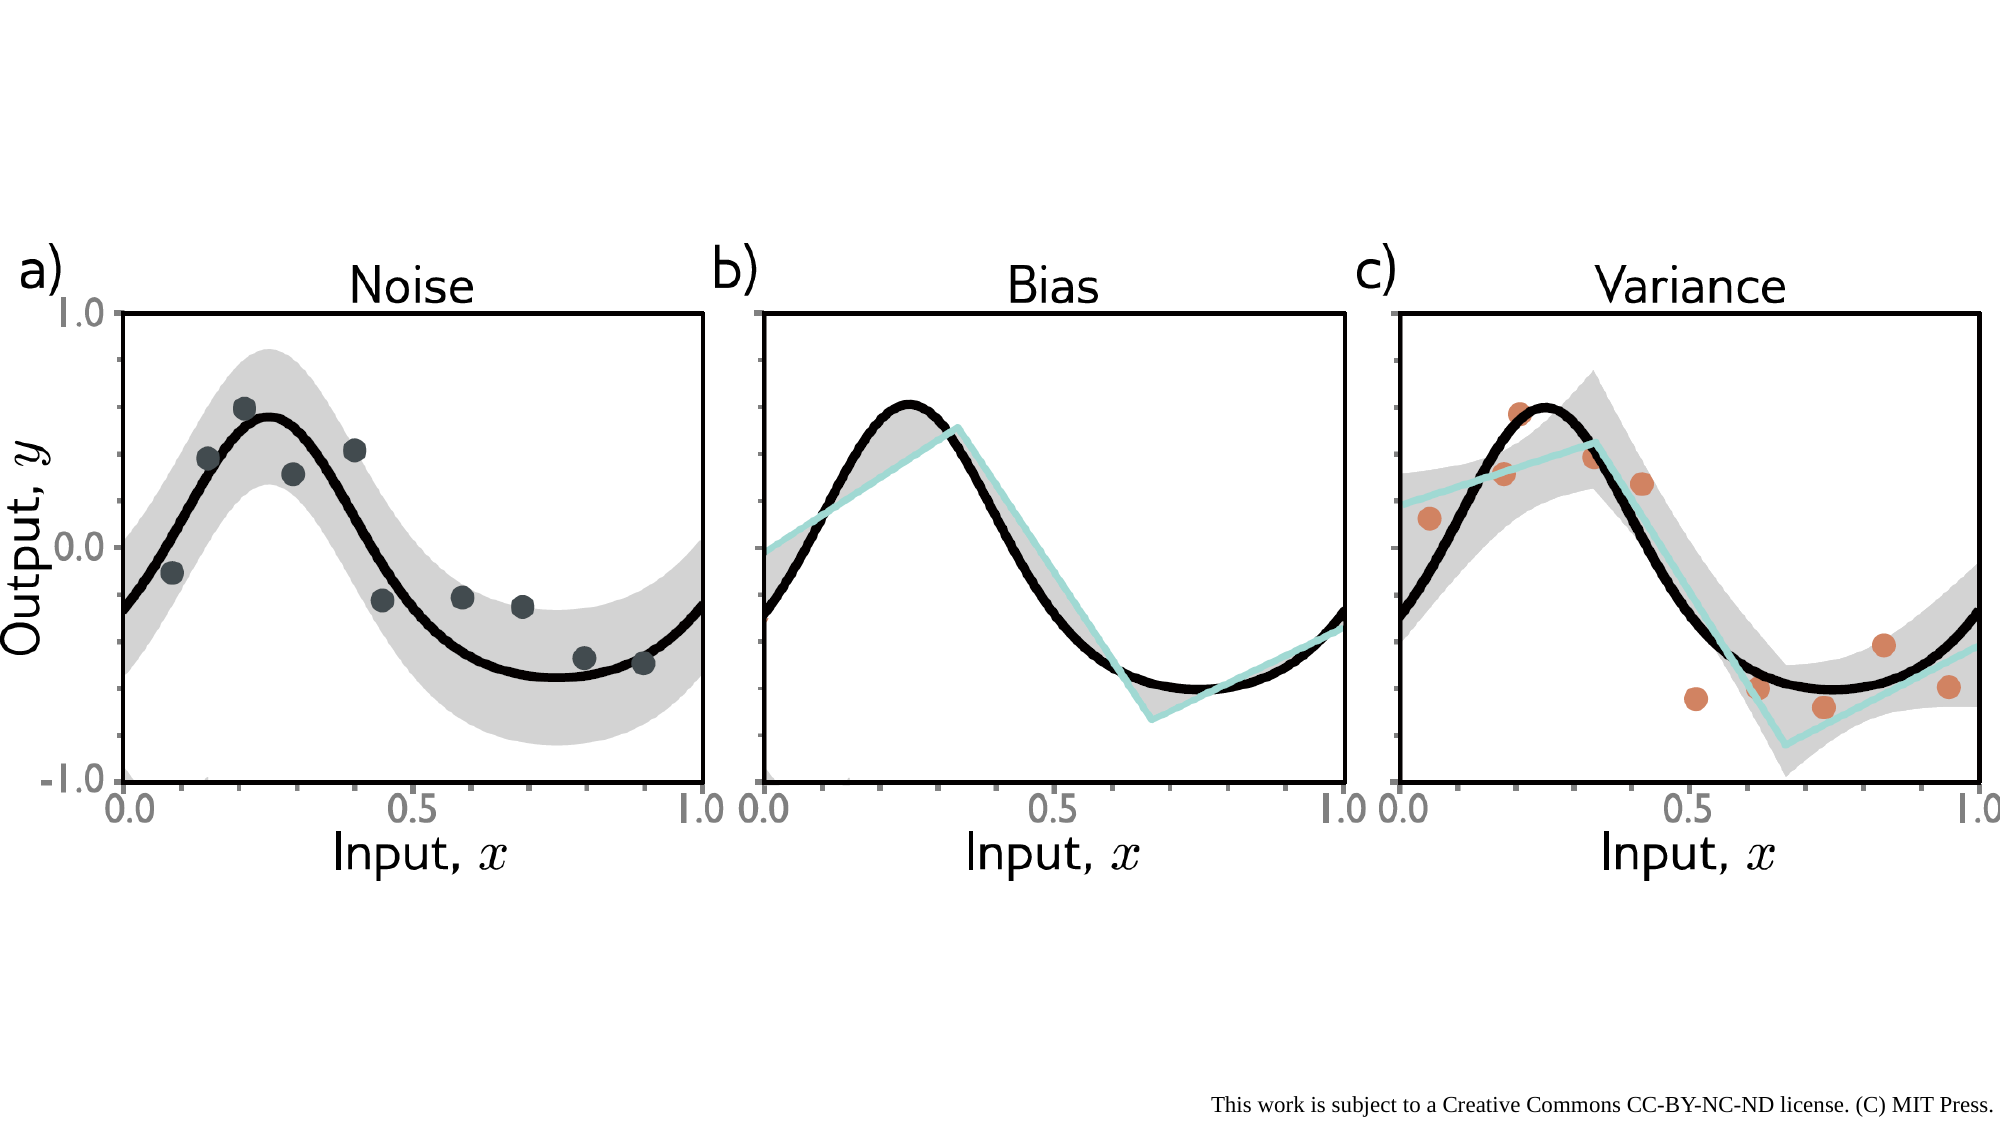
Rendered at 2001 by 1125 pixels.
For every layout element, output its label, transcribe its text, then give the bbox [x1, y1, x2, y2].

text_box This work is subject to a Creative Commons CC-BY-NC-ND license. (C) MIT Press. [1196, 1082, 2000, 1125]
picture [0, 243, 2000, 881]
